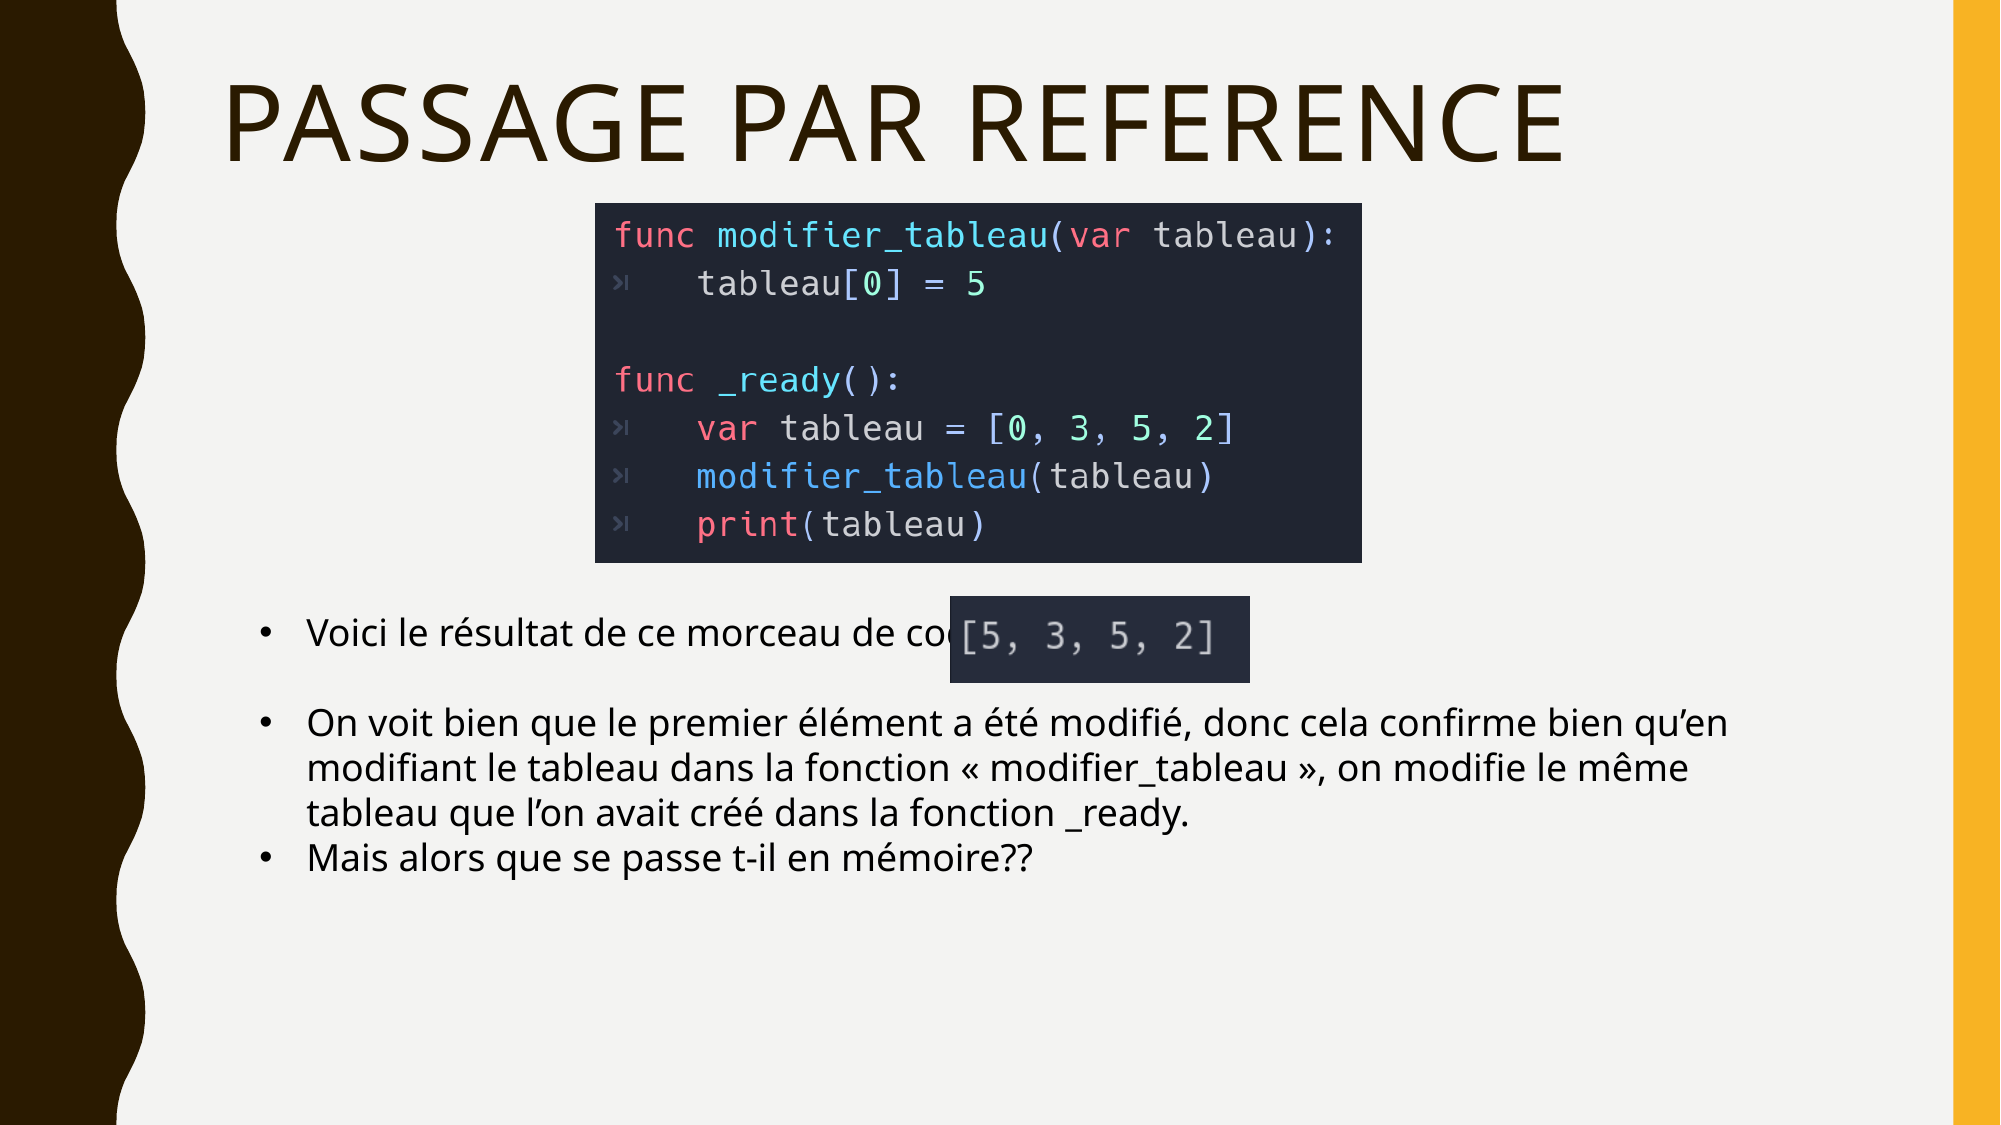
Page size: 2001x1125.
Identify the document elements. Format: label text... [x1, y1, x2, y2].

title Passage par reference [205, 62, 1875, 308]
picture [594, 203, 1362, 563]
text_box Voici le résultat de ce morceau de code: On voit bien que le premier élément a été modifié, donc cela confirme bien qu’en modifiant le tableau dans la fonction « modifier_tableau », on modifie le même tableau que l’on avait créé dans la fonction _ready. Mais alors que se passe t-il en mémoire?? [244, 602, 1840, 887]
picture [950, 596, 1250, 683]
